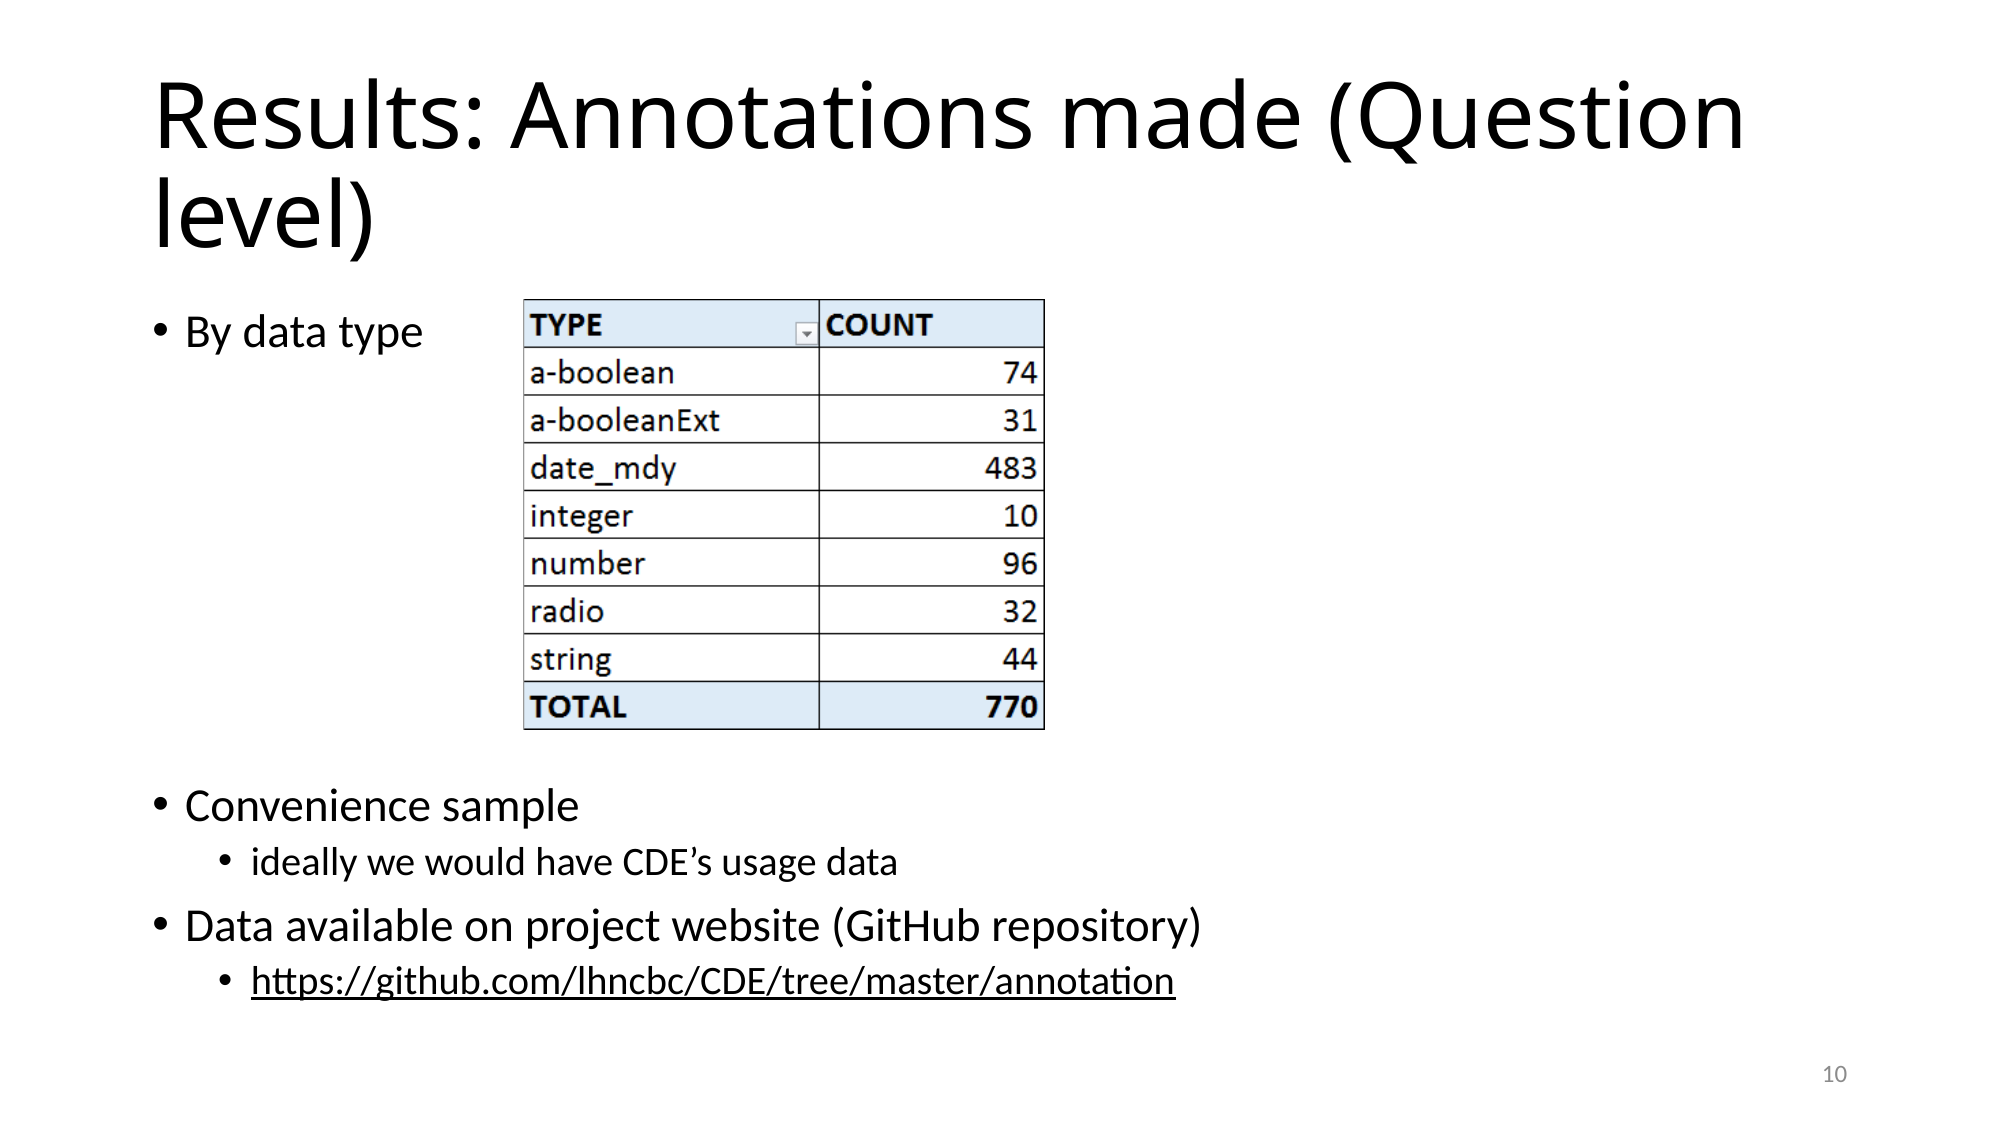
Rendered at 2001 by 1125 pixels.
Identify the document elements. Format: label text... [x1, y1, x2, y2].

title Results: Annotations made (Question level) [137, 59, 1863, 278]
picture [523, 299, 1045, 730]
list By data type Convenience sample ideally we would have CDE’s usage data Data available on project website (GitHub repository) https://github.com/lhncbc/CDE/tree/master/annotation [137, 299, 1863, 1014]
slide_number 10 [1412, 1042, 1863, 1103]
